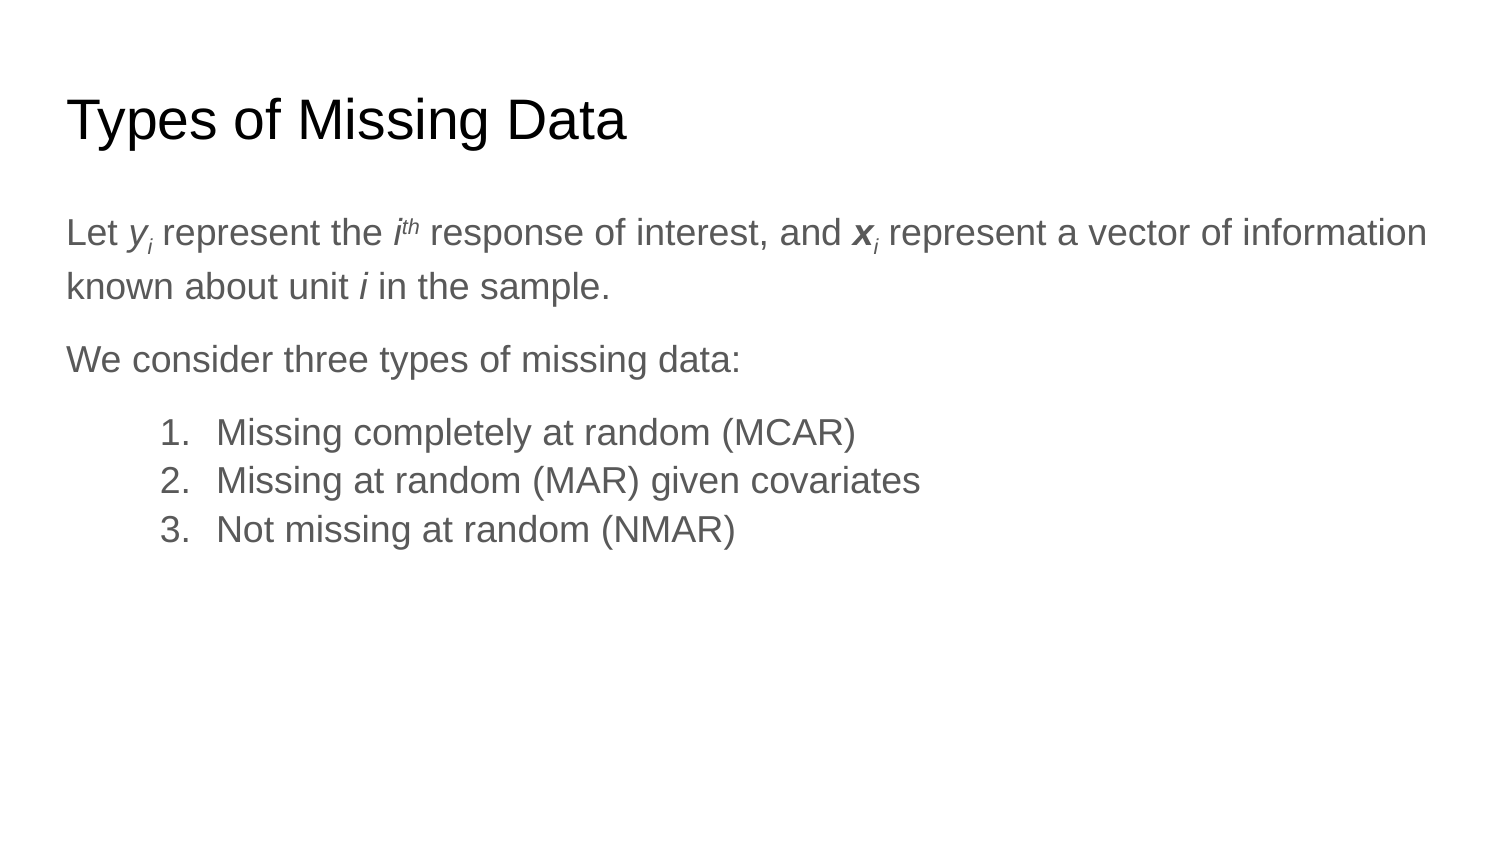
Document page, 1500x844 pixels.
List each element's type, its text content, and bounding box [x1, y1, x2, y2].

list Let yi represent the ith response of interest, and xi represent a vector of information known about unit i in the sample. We consider three types of missing data: Missing completely at random (MCAR) Missing at random (MAR) given covariates Not missing at random (NMAR) [51, 189, 1449, 750]
title Types of Missing Data [51, 72, 1449, 167]
